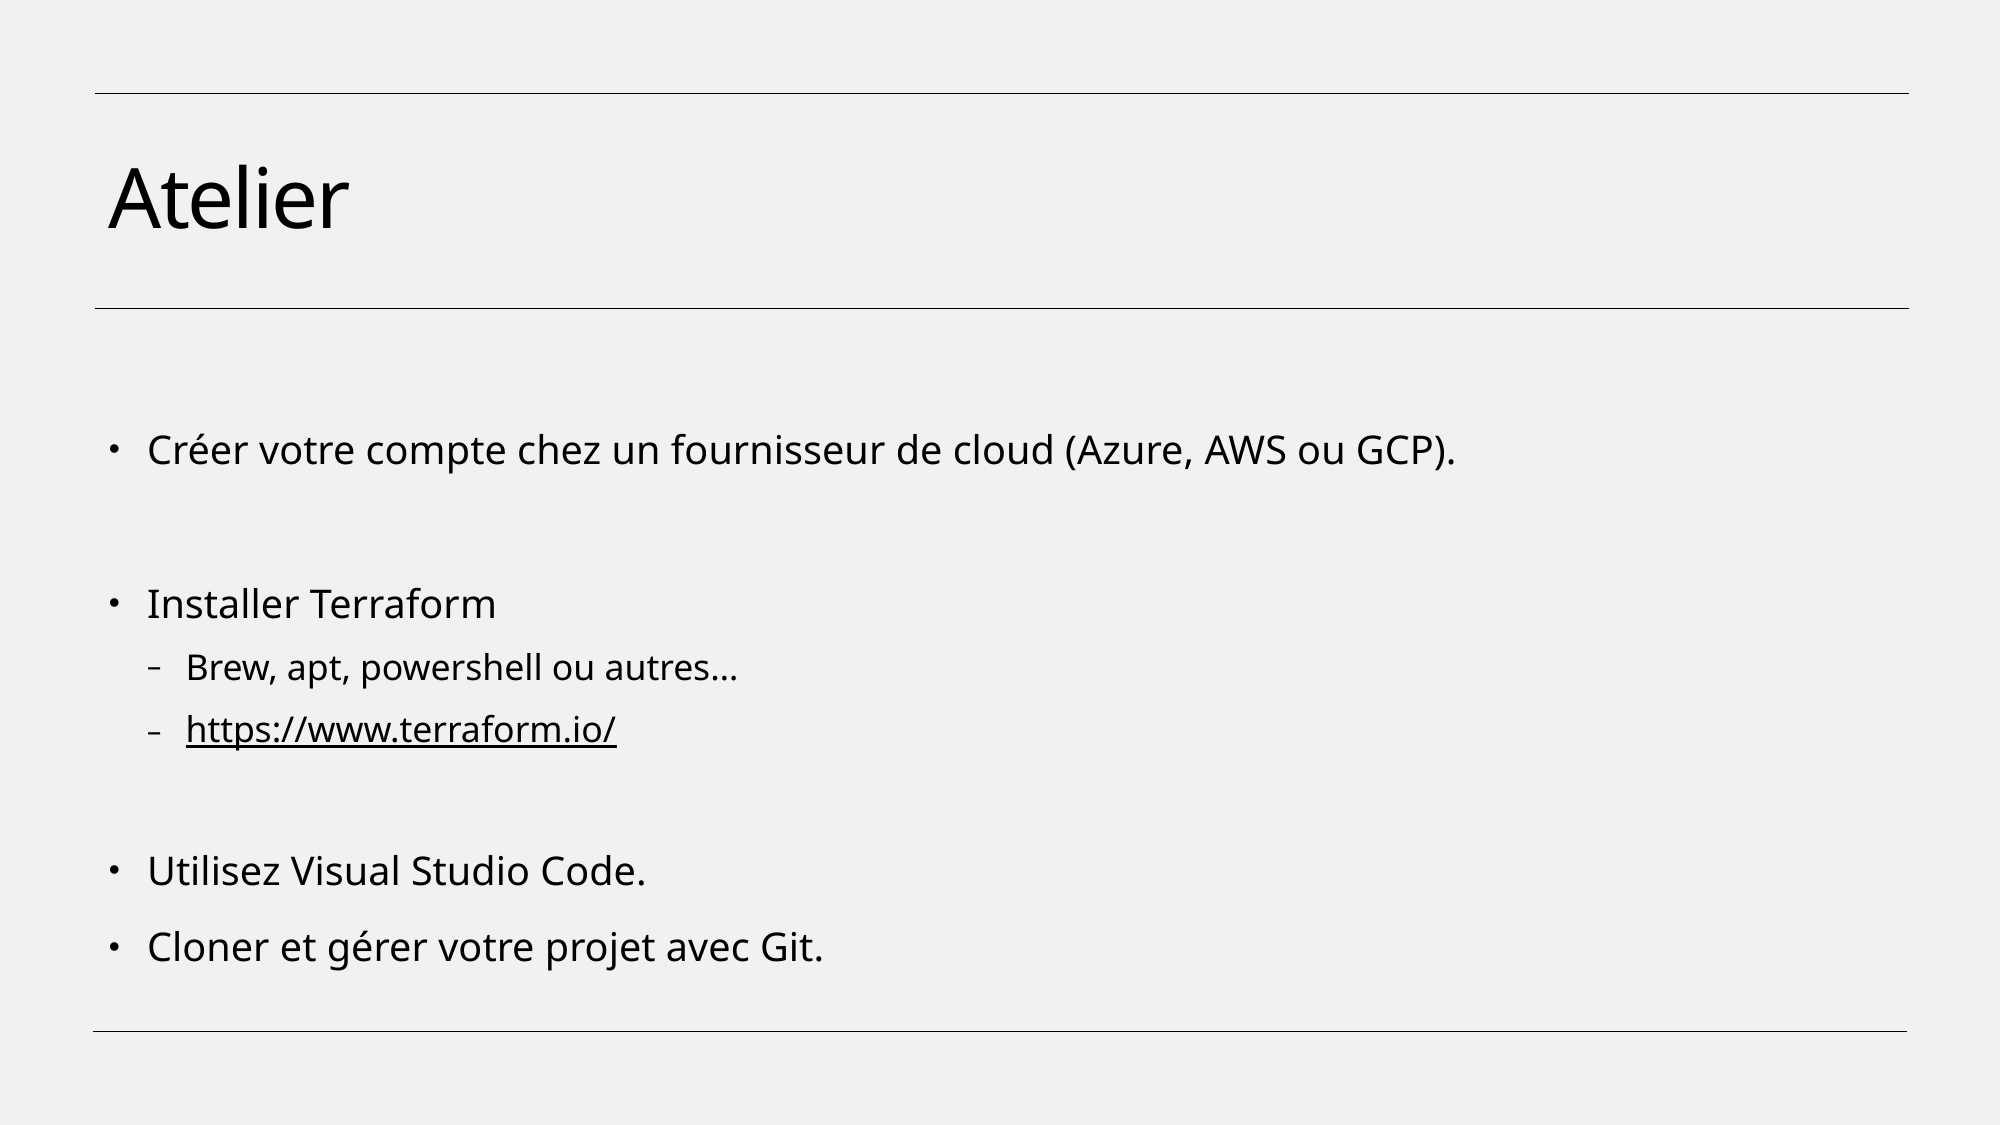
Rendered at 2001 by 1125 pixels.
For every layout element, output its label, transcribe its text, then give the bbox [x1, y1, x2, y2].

list Créer votre compte chez un fournisseur de cloud (Azure, AWS ou GCP). Installer Terraform Brew, apt, powershell ou autres… https://www.terraform.io/ Utilisez Visual Studio Code. Cloner et gérer votre projet avec Git. [93, 340, 1908, 983]
title Atelier [93, 113, 1907, 291]
